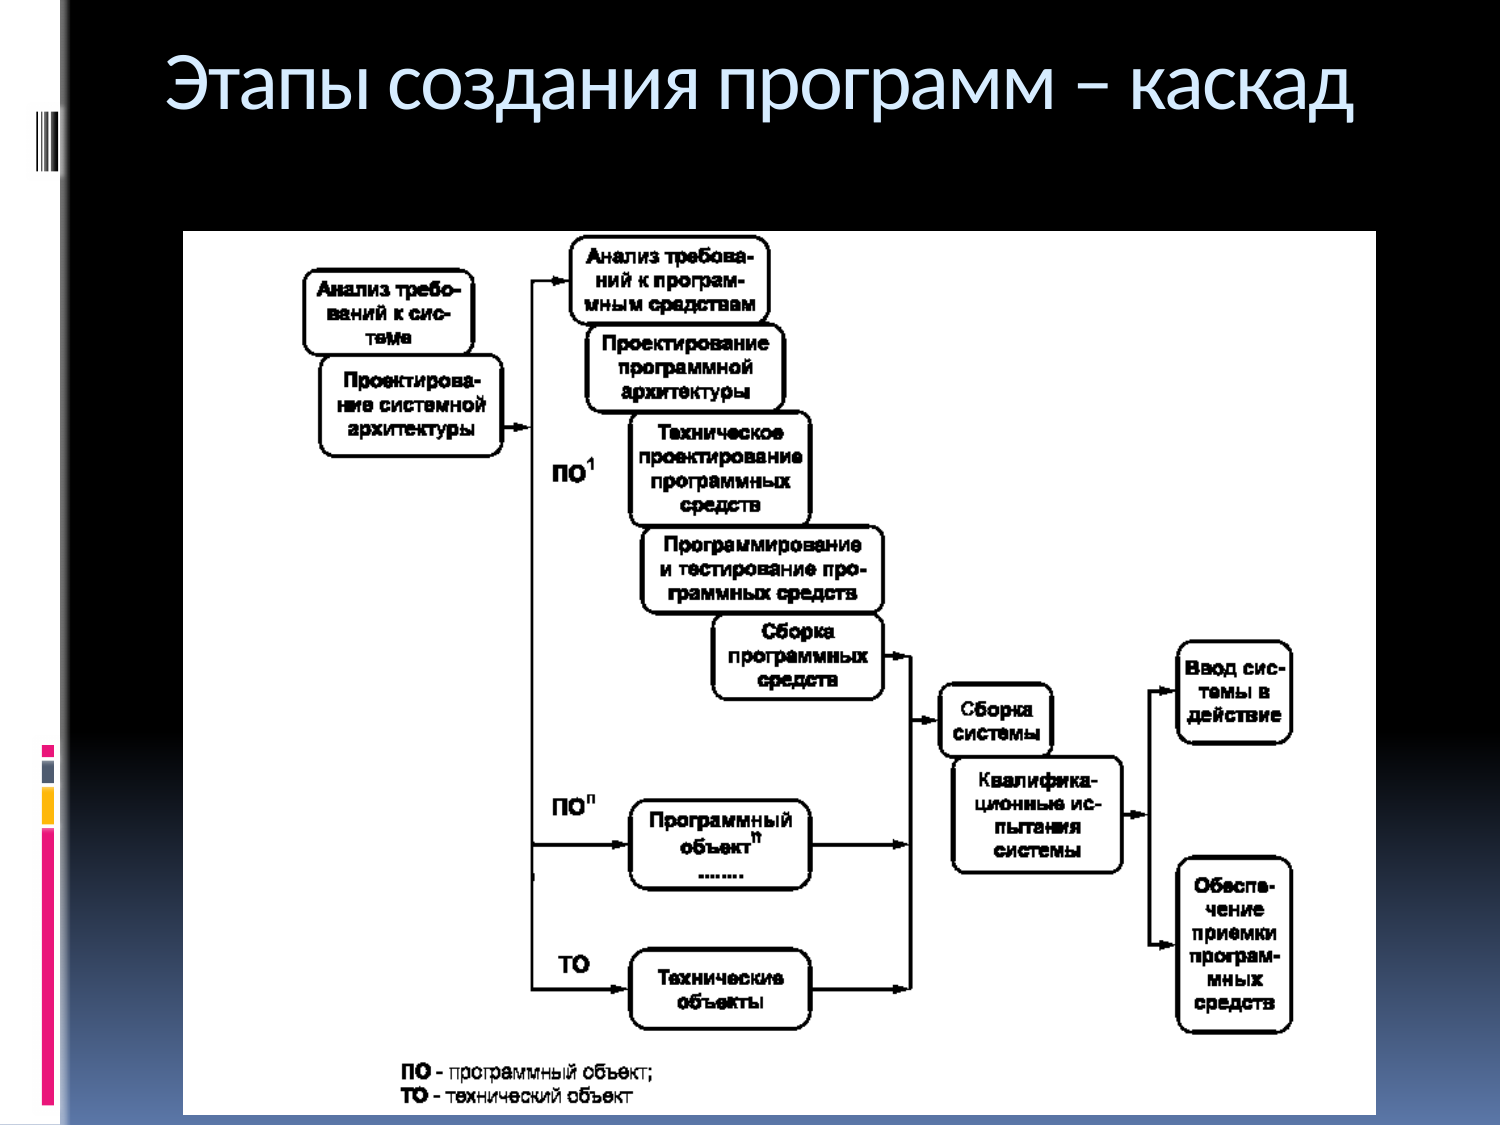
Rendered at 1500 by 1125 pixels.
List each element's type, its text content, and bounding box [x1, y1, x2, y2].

title Этапы создания программ – каскад [150, 19, 1425, 170]
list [182, 230, 1377, 1116]
